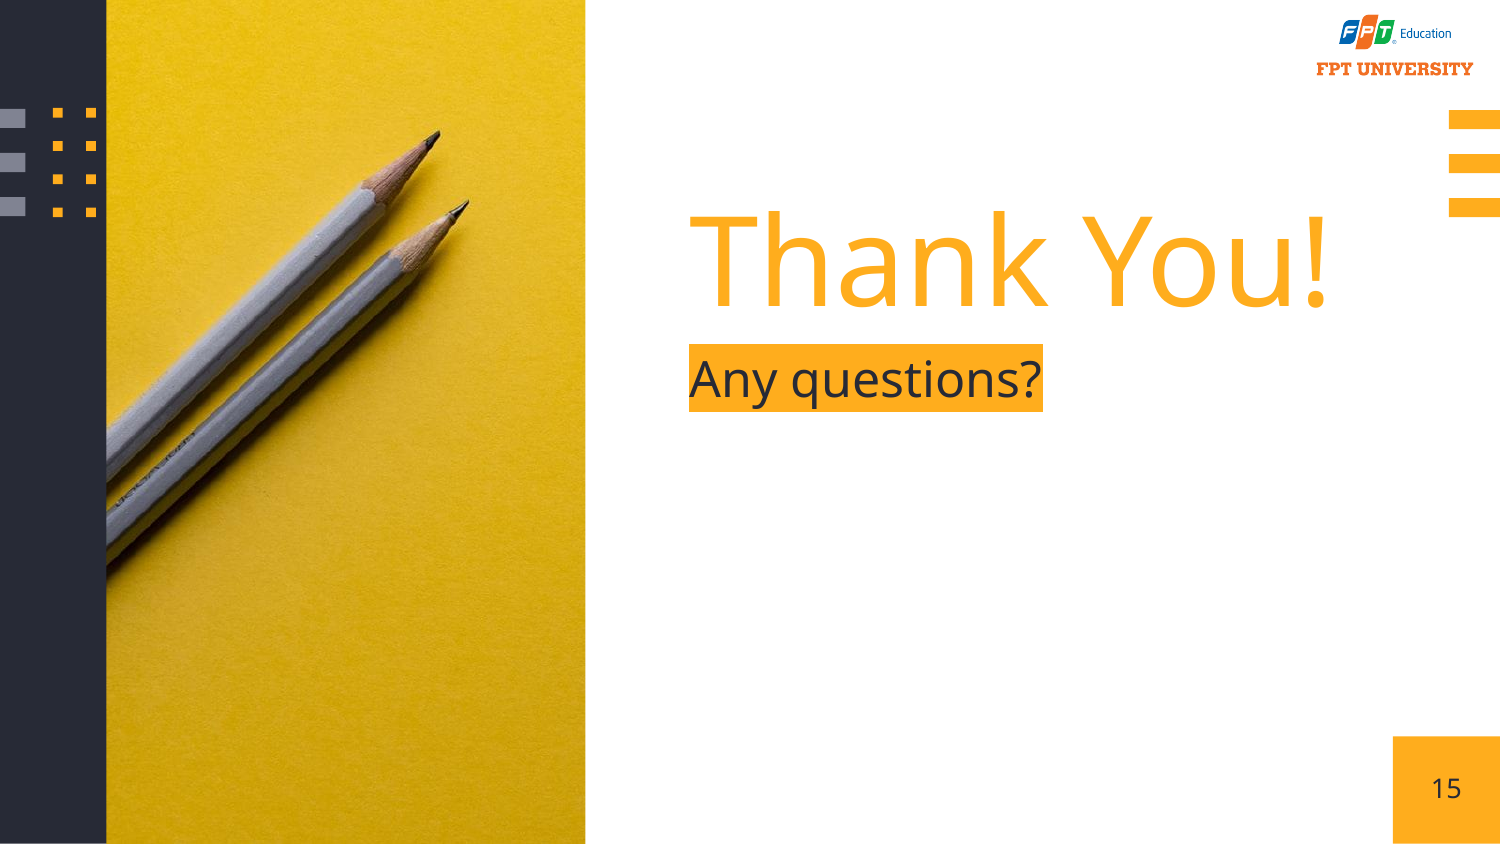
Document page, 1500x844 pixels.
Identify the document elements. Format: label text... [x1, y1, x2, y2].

title Thank You! [689, 197, 1393, 334]
picture [106, 0, 586, 844]
picture [1310, 2, 1480, 88]
slide_number 15 [1392, 736, 1500, 844]
subtitle Any questions? [689, 338, 1393, 647]
